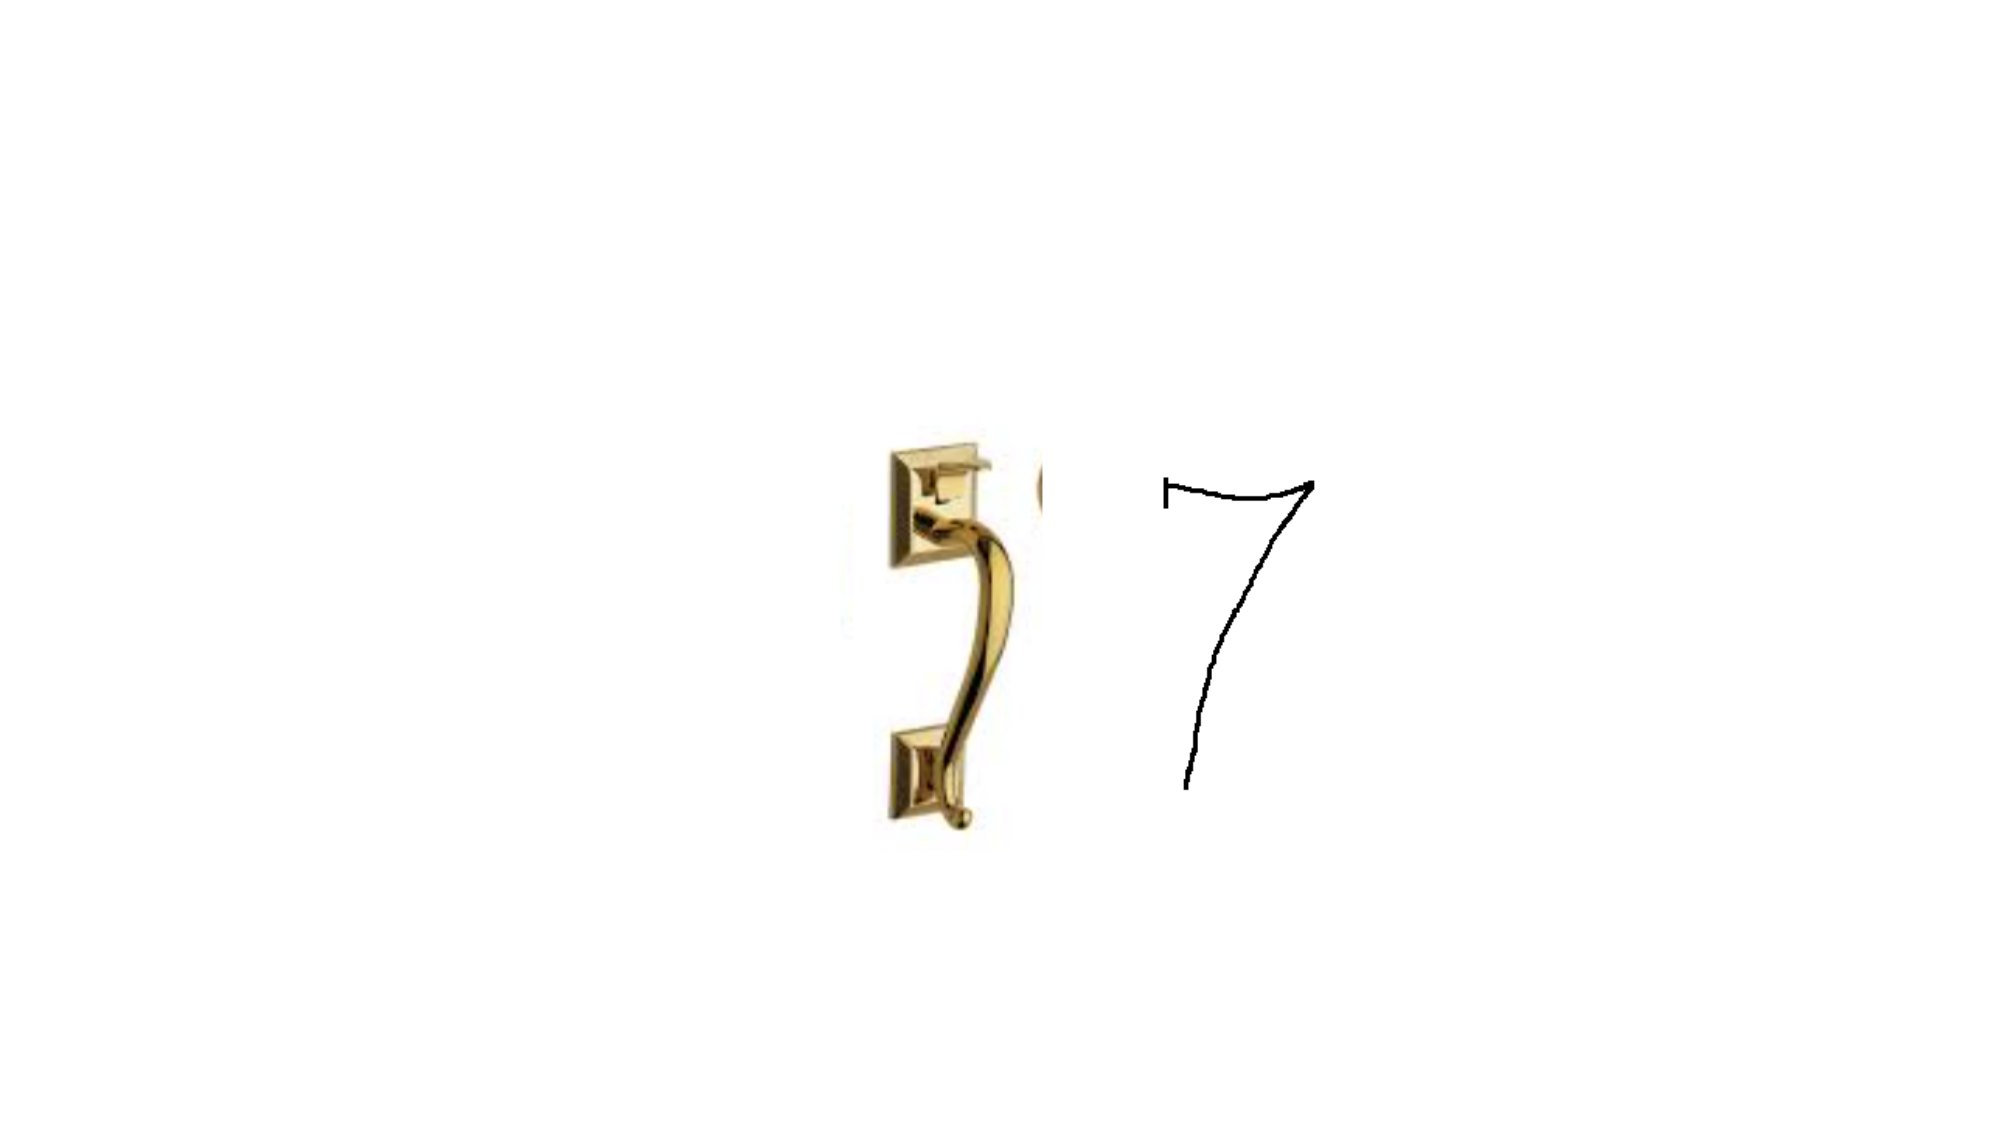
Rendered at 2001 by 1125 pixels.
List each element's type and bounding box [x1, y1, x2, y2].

list [364, 299, 1636, 1014]
